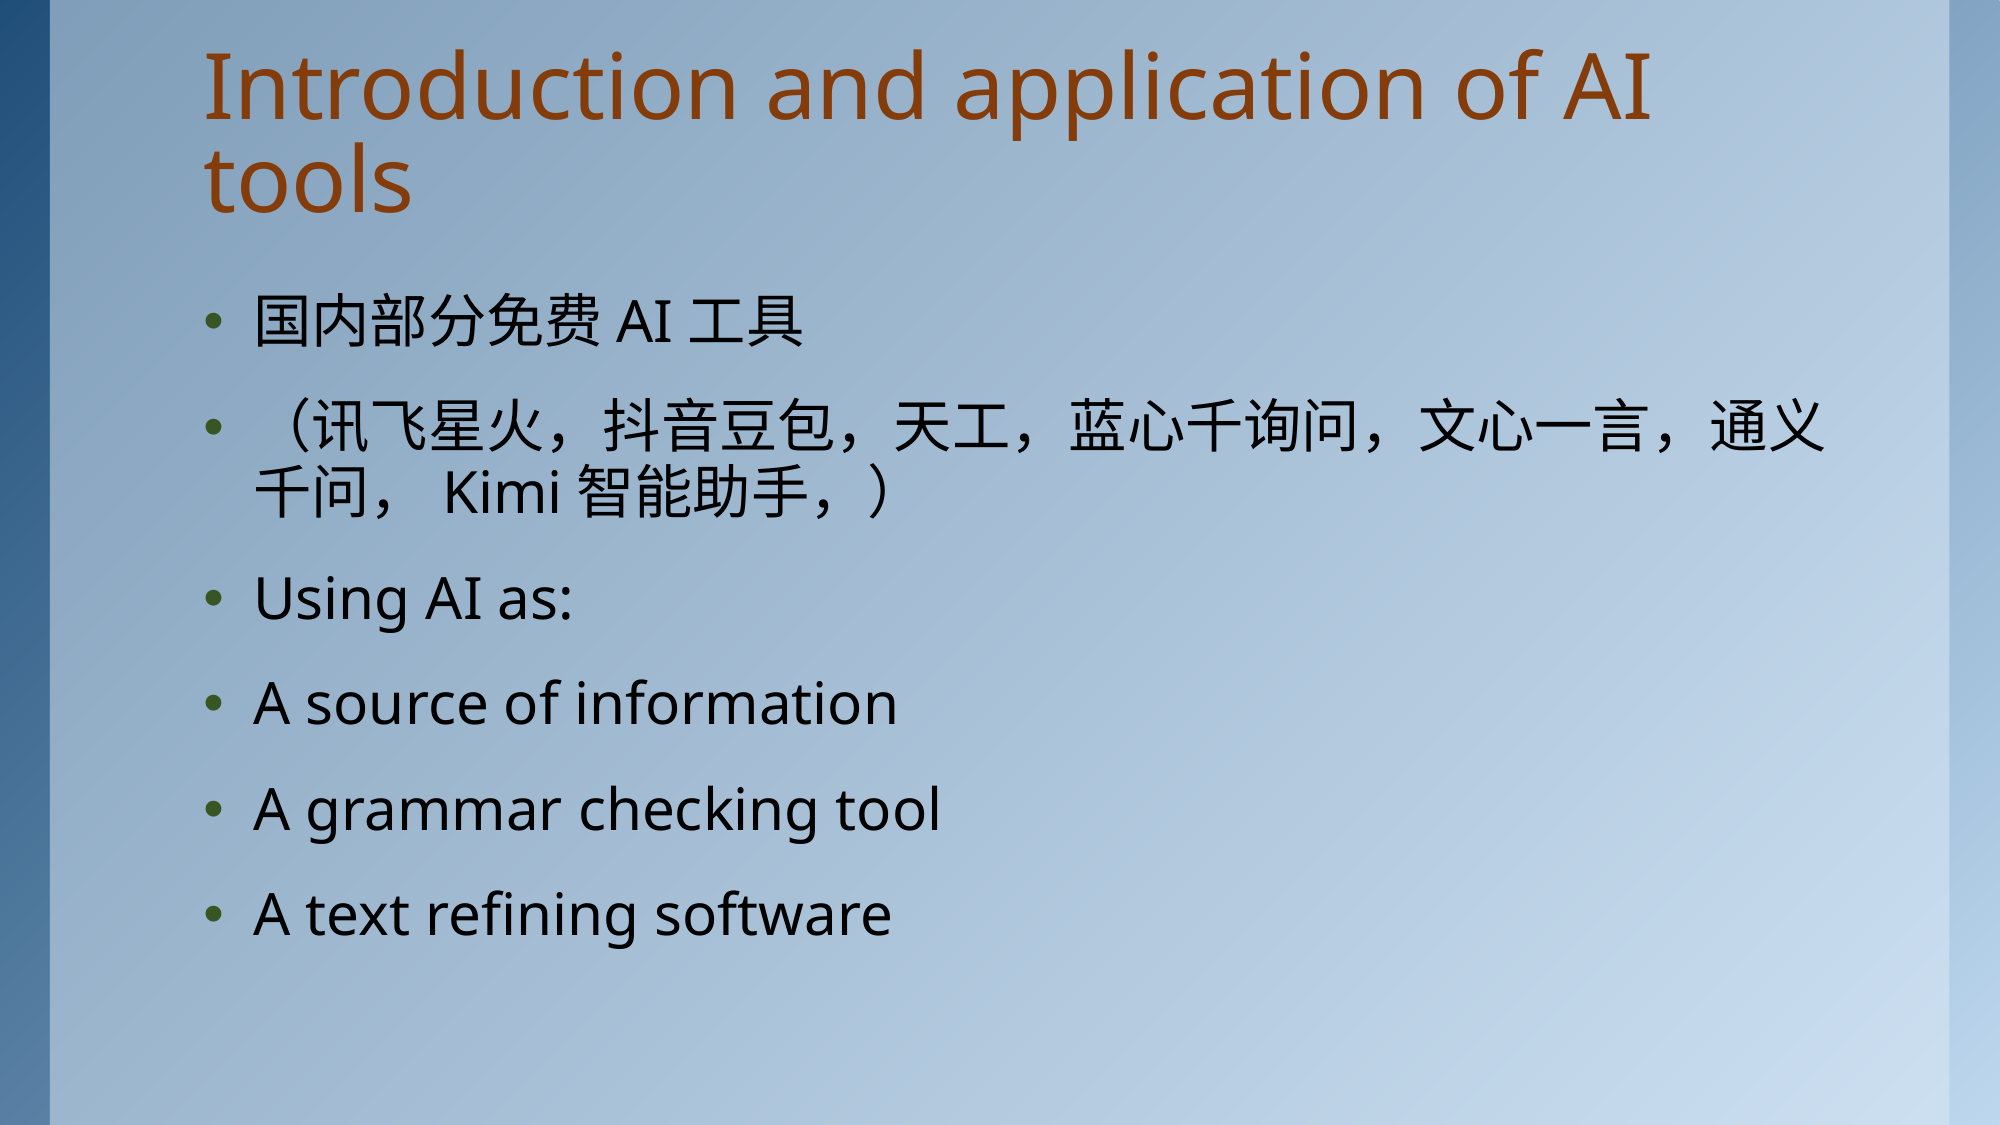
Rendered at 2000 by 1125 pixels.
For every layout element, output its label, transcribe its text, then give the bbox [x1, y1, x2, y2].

title Introduction and application of AI tools [183, 12, 1850, 242]
list 国内部分免费AI工具 （讯飞星火，抖音豆包，天工，蓝心千询问，文心一言，通义千问，Kimi智能助手，） Using AI as: A source of information A grammar checking tool A text refining software [183, 279, 1850, 1013]
